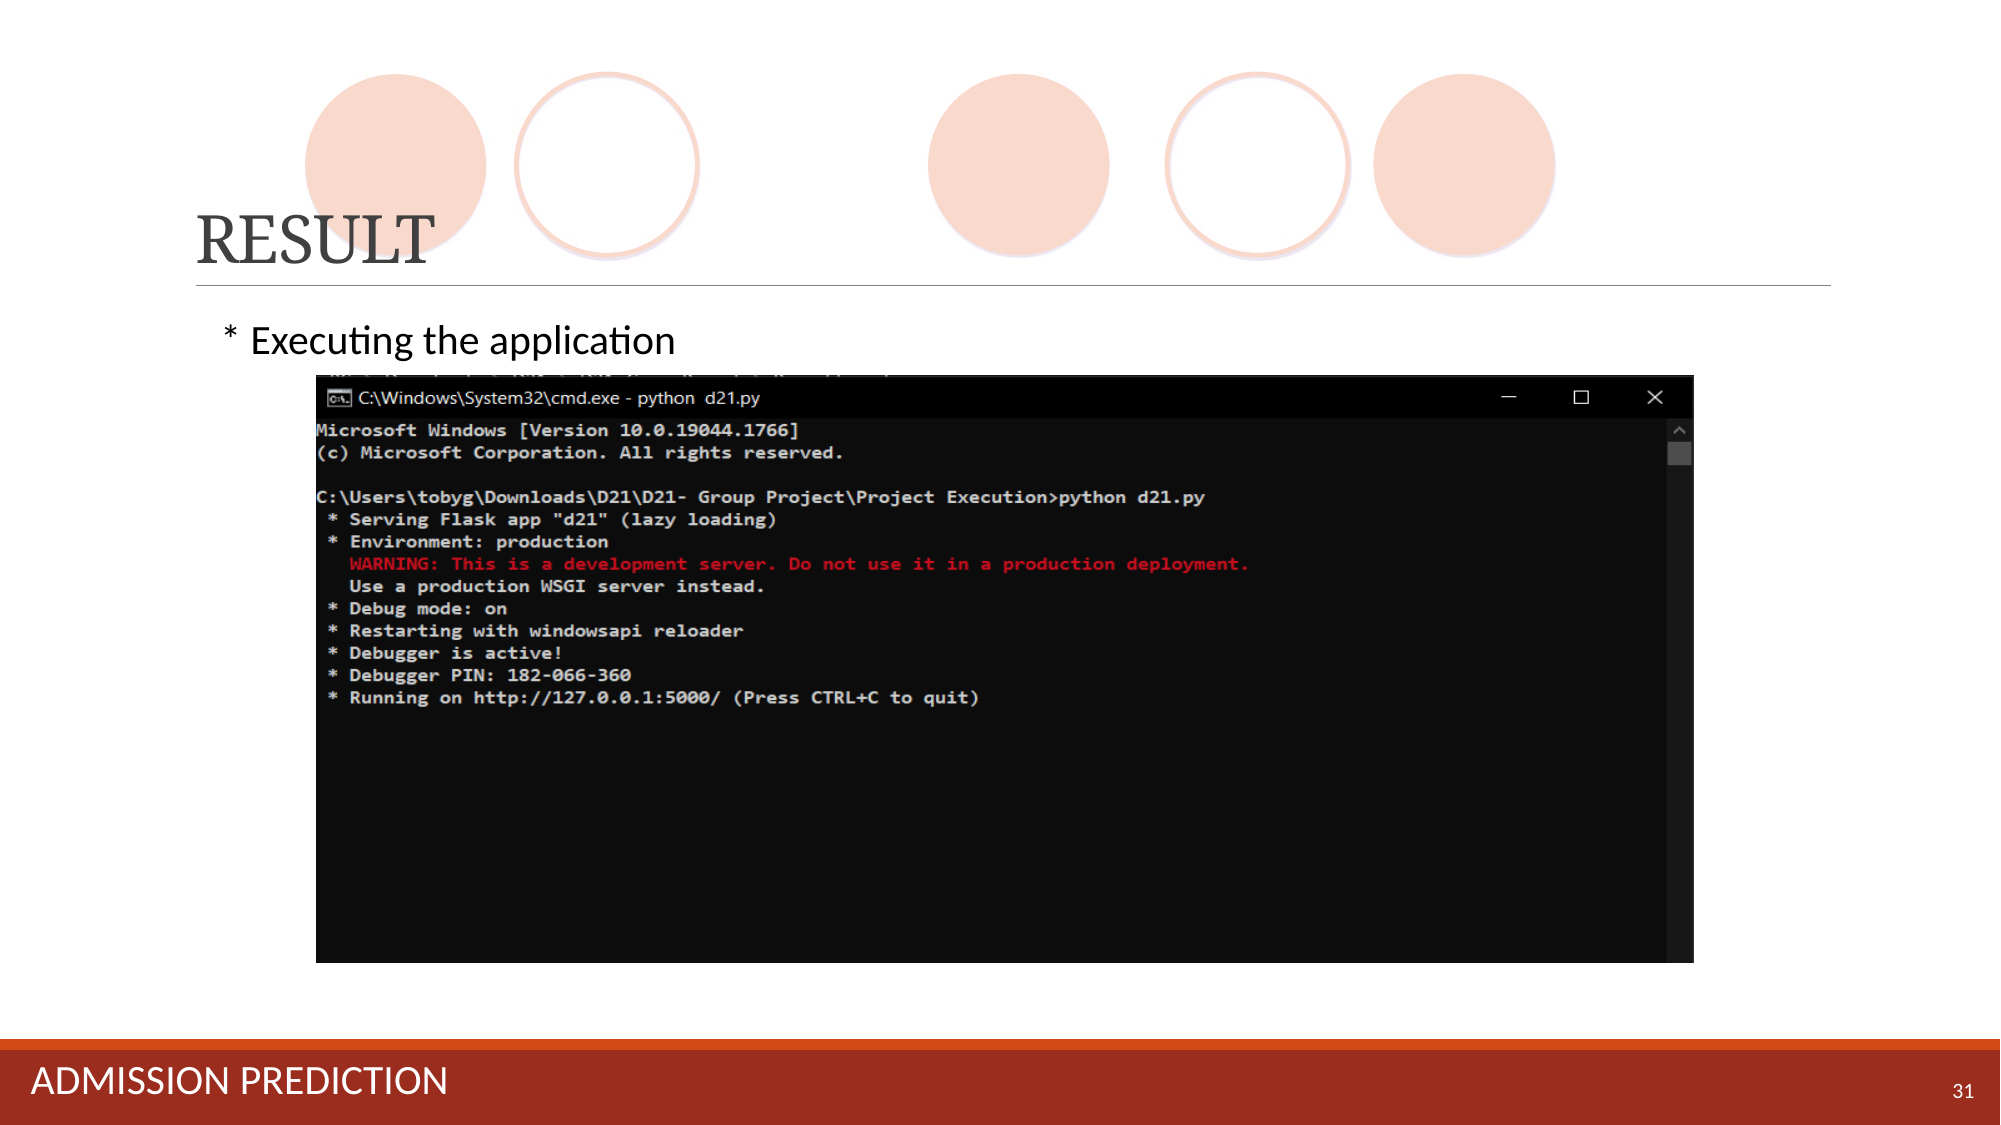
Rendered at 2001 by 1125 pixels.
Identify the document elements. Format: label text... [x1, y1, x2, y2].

text_box * Executing the application [205, 305, 960, 371]
slide_number 31 [1774, 1059, 1990, 1120]
footer Admission prediction [0, 1048, 480, 1108]
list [315, 375, 1694, 964]
title RESULT [180, 47, 1830, 285]
